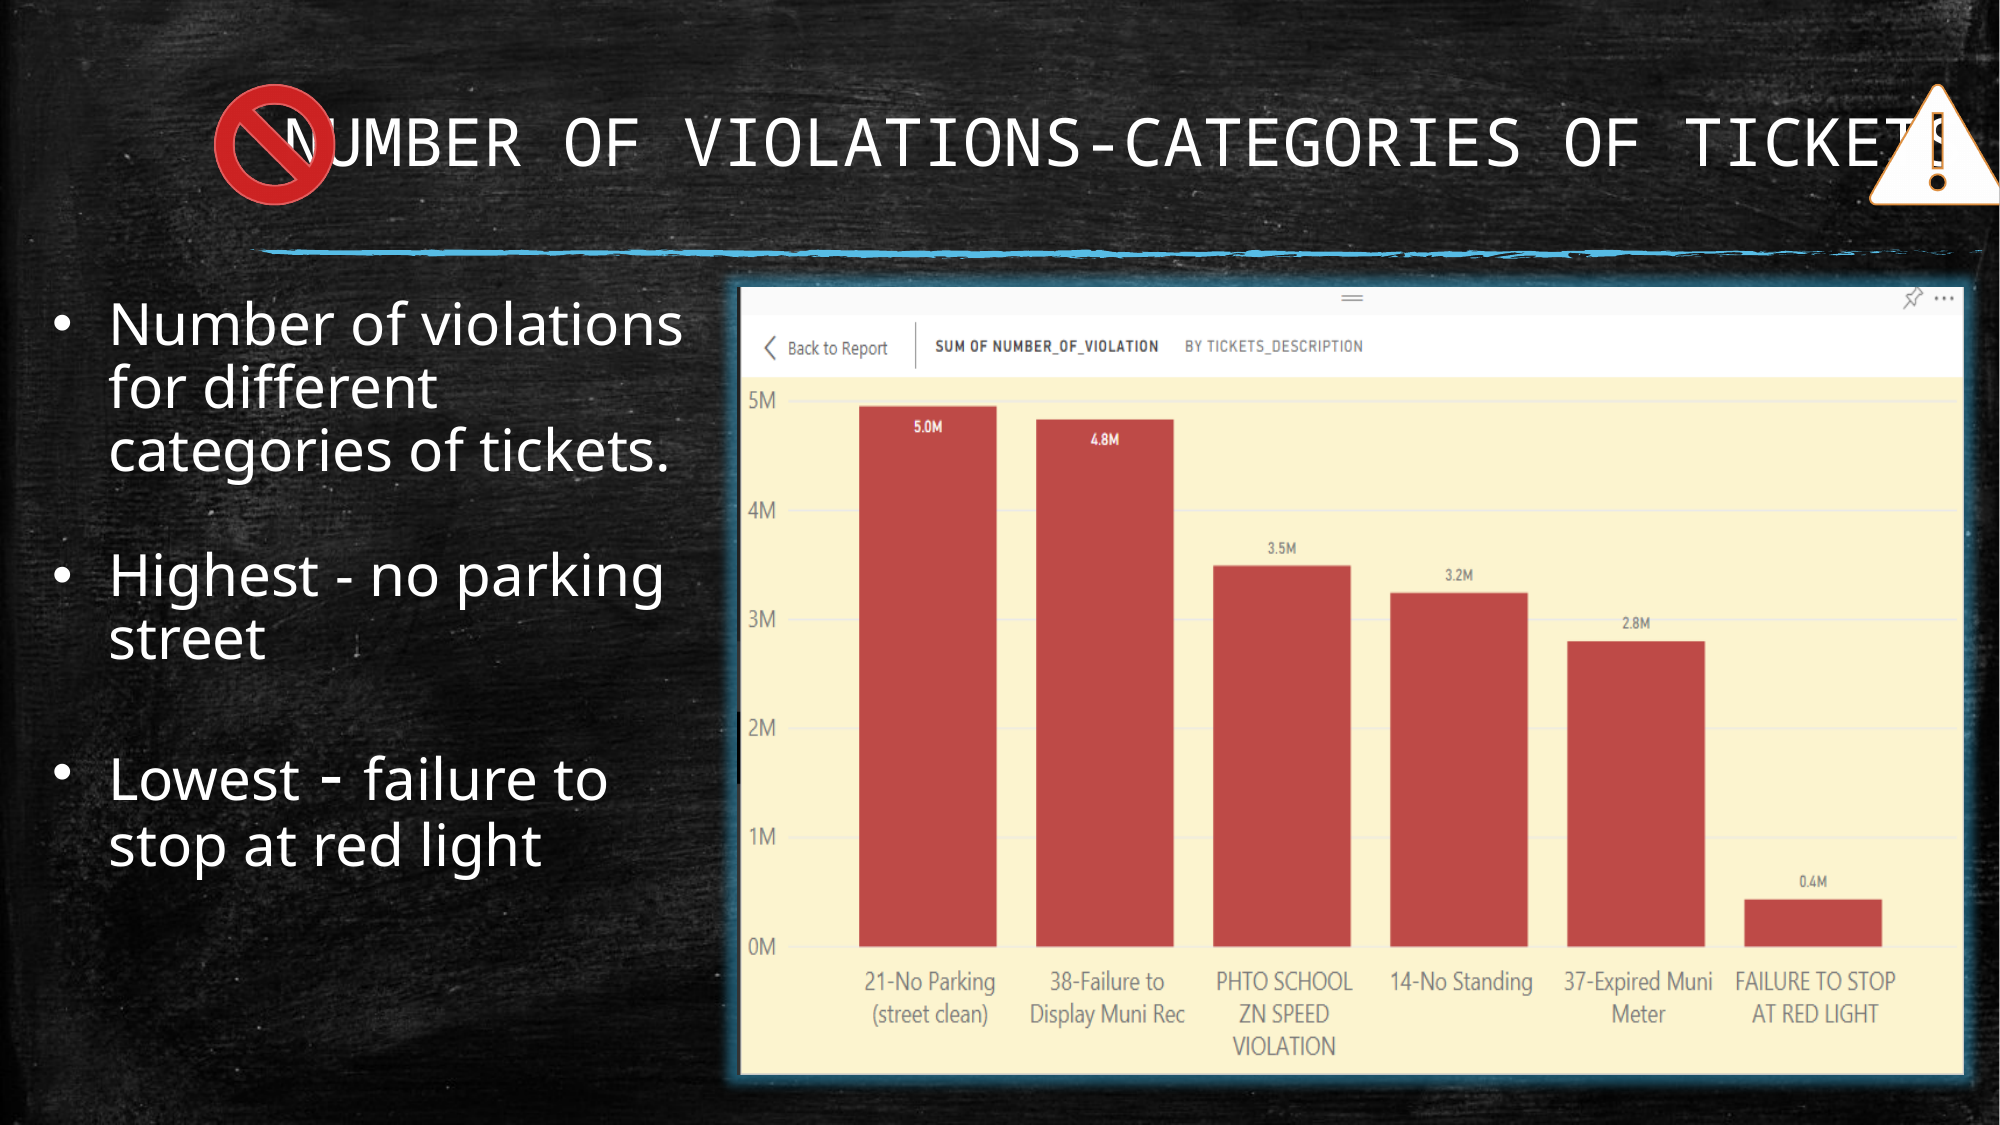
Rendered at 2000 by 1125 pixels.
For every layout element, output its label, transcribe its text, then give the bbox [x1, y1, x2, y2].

text_box Number of violations for different categories of tickets. Highest - no parking street Lowest - failure to stop at red light [37, 287, 737, 1031]
picture [199, 69, 350, 220]
title NUMBER OF VIOLATIONS-CATEGORIES OF TICKETS [249, 21, 1998, 189]
picture [737, 287, 1964, 1075]
picture [1862, 69, 2000, 220]
